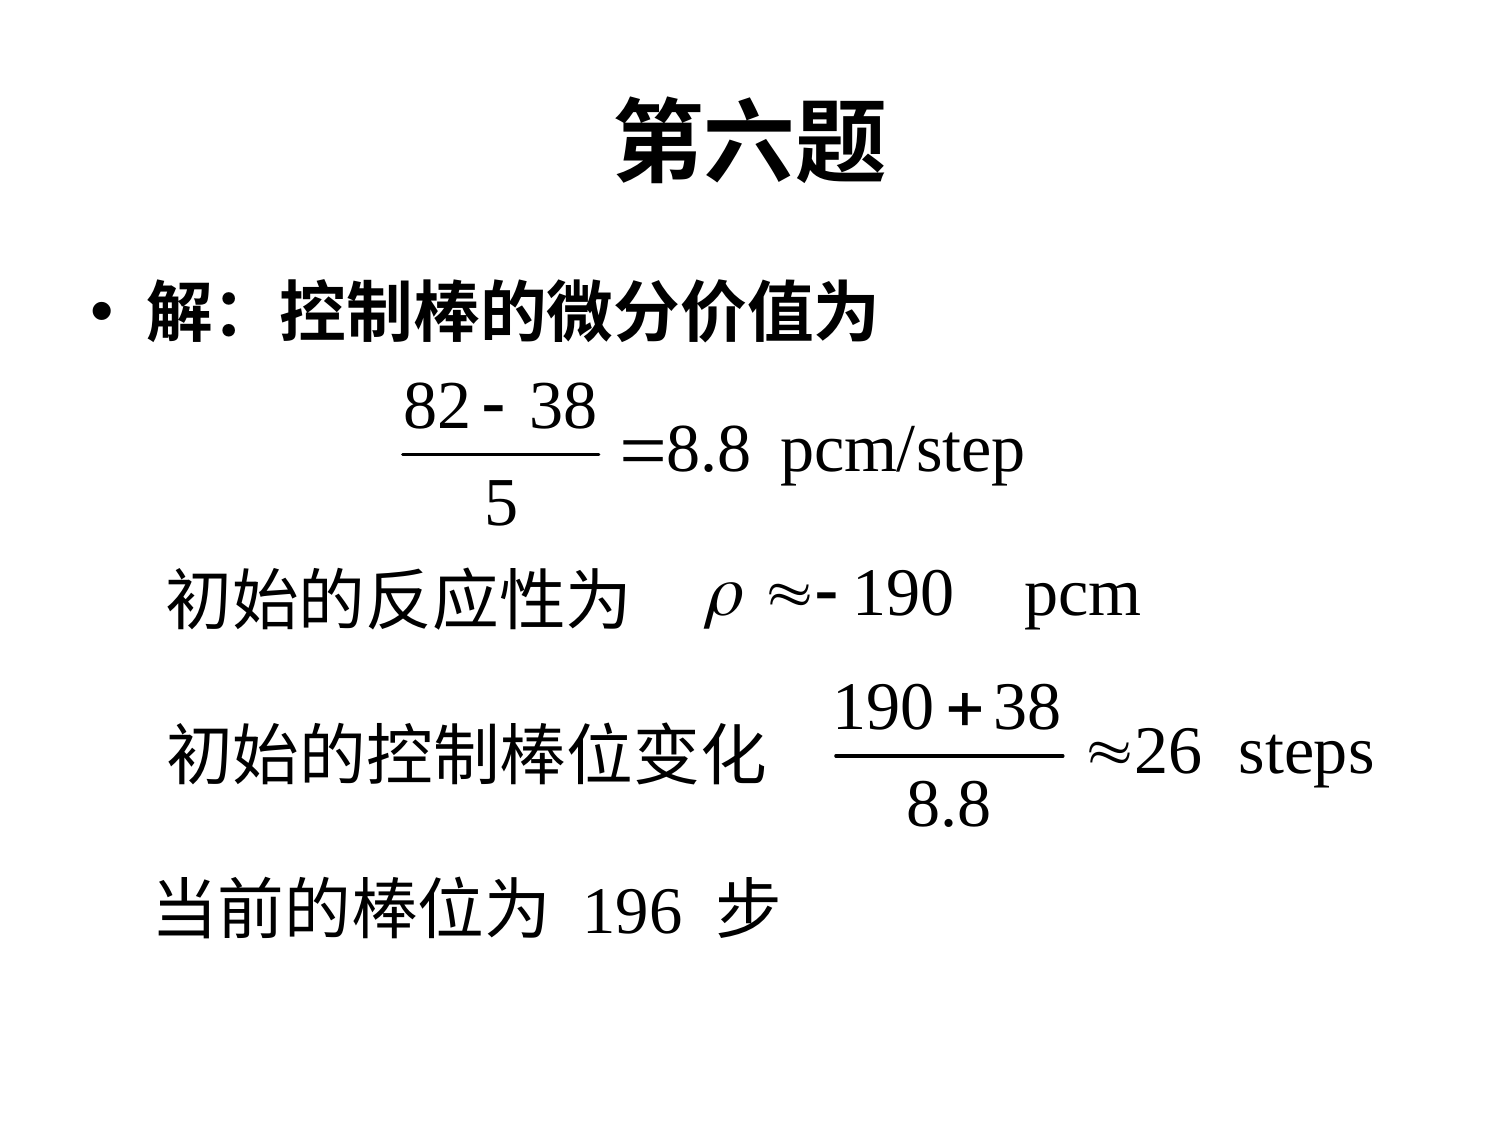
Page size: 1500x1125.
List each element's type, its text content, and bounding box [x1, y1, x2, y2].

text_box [690, 552, 1158, 645]
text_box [391, 362, 1040, 541]
text_box 初始的反应性为 [150, 550, 648, 646]
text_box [824, 664, 1388, 842]
text_box 初始的控制棒位变化 [151, 705, 783, 800]
text_box 当前的棒位为 196 步 [136, 859, 798, 955]
title 第六题 [75, 45, 1425, 233]
list 解：控制棒的微分价值为 [75, 262, 1425, 1005]
